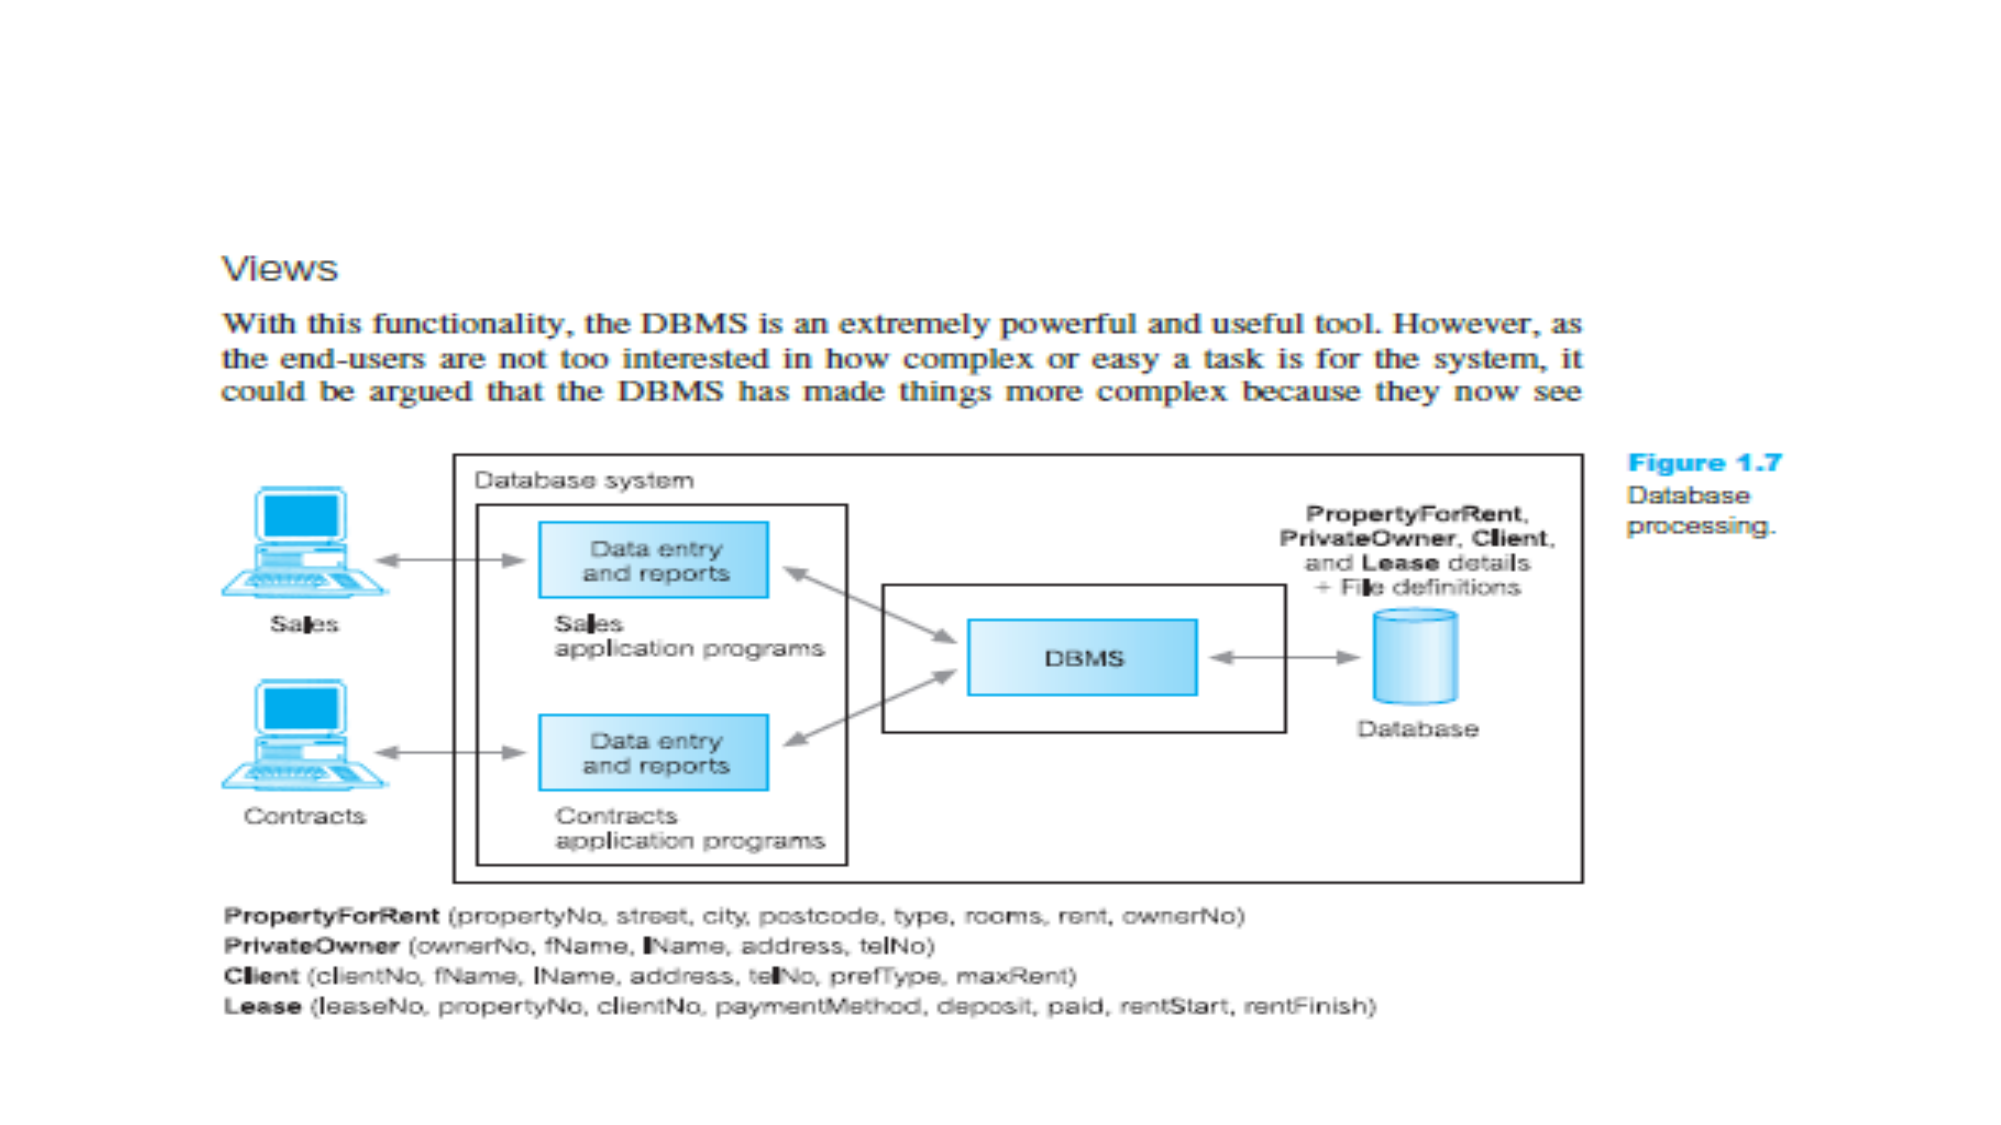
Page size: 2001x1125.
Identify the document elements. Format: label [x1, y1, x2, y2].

list [137, 239, 1968, 1125]
